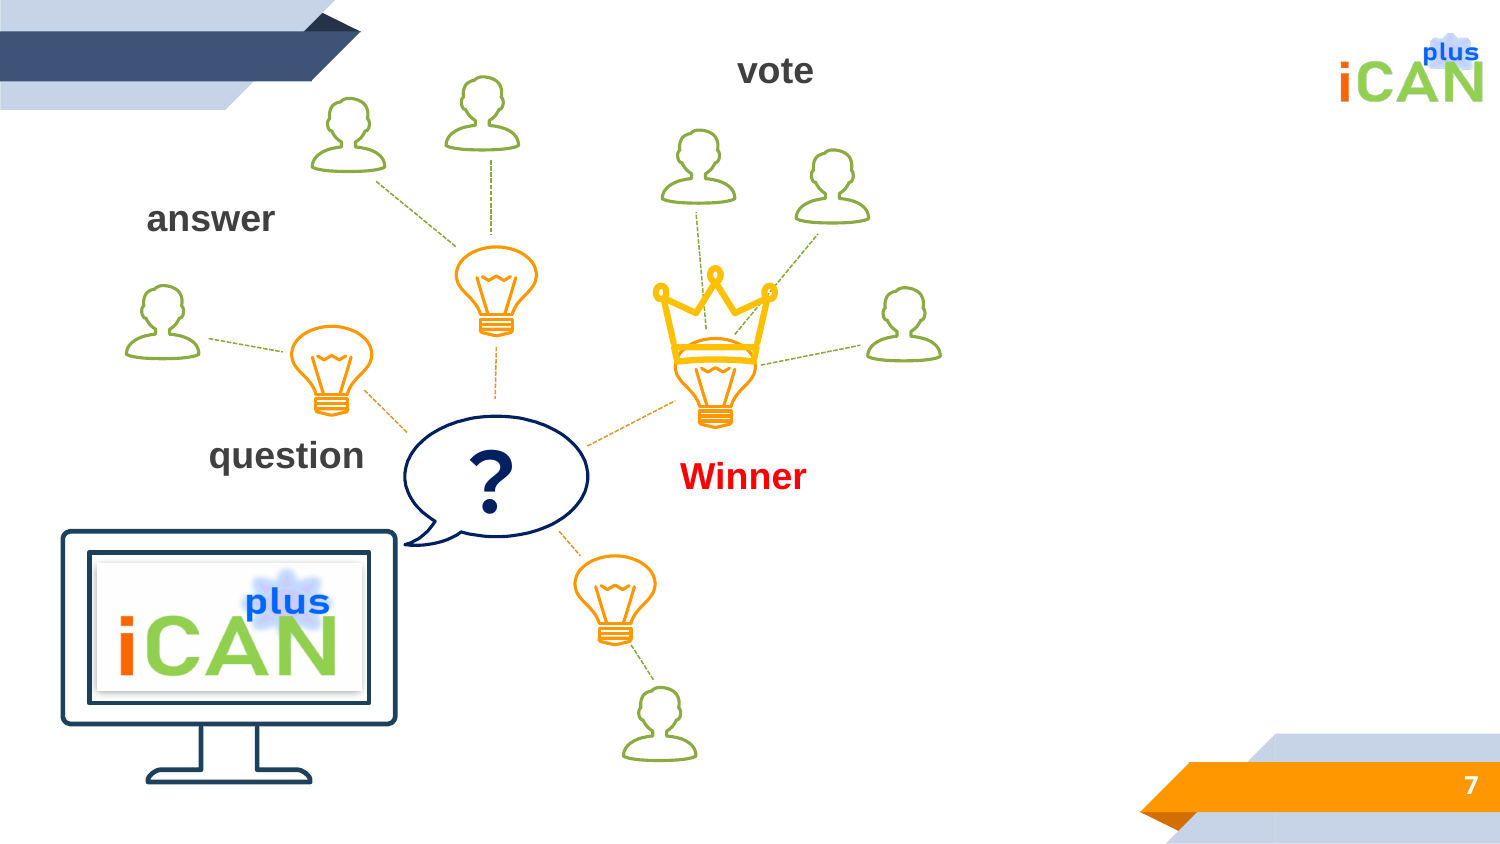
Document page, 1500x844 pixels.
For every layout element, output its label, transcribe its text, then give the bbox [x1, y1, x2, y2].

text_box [655, 267, 776, 362]
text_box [208, 338, 284, 353]
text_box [364, 389, 408, 434]
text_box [734, 233, 819, 335]
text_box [587, 400, 676, 447]
text_box vote [722, 39, 829, 99]
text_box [62, 530, 396, 783]
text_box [674, 370, 756, 428]
text_box ？ [434, 422, 558, 538]
text_box question [193, 423, 381, 484]
slide_number 7 [1249, 760, 1494, 813]
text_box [630, 644, 655, 682]
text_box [778, 344, 861, 366]
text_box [375, 181, 457, 248]
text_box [695, 211, 707, 266]
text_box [455, 246, 537, 337]
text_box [558, 530, 581, 557]
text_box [574, 555, 656, 646]
text_box answer [131, 186, 291, 246]
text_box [291, 326, 373, 416]
text_box Winner [665, 445, 822, 505]
picture [1324, 26, 1500, 112]
picture [97, 563, 362, 692]
